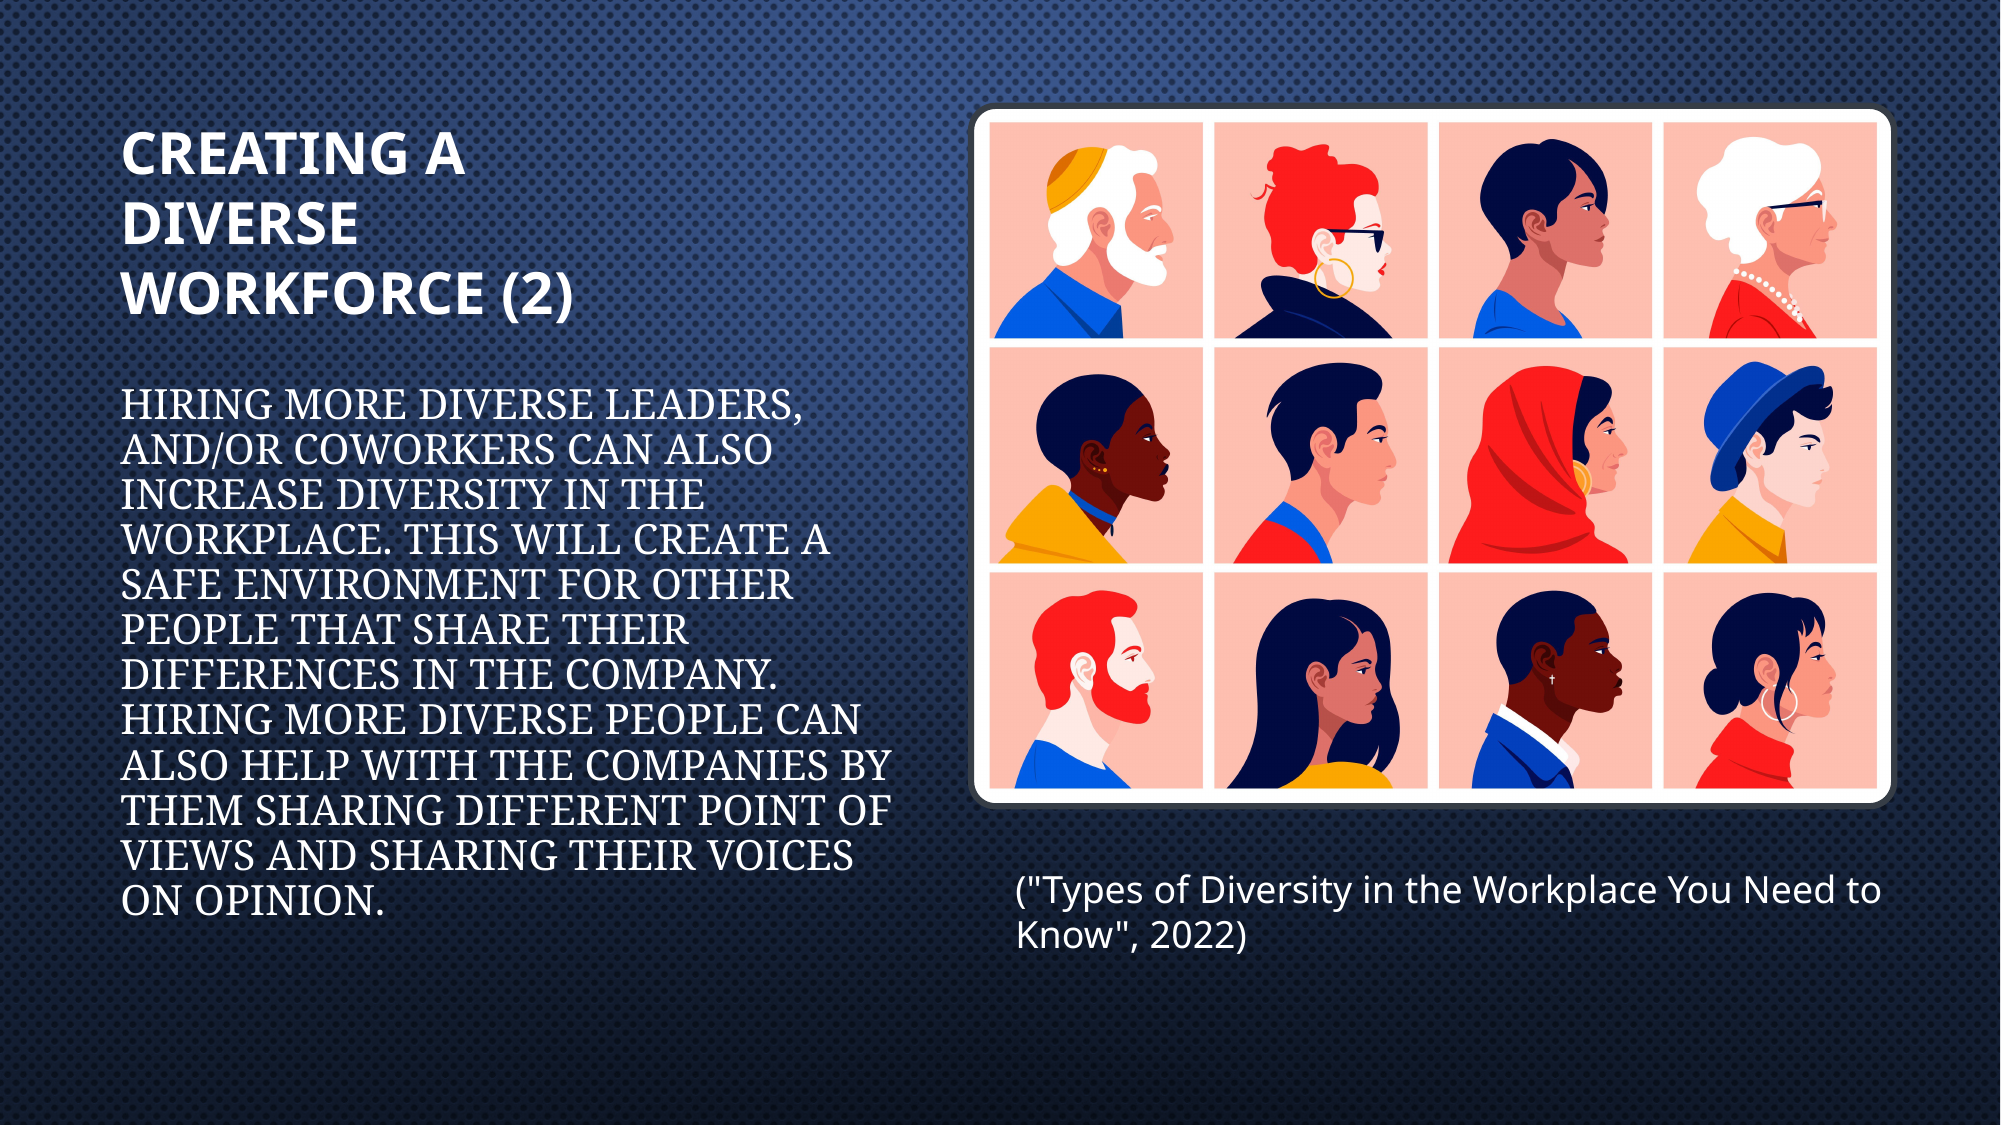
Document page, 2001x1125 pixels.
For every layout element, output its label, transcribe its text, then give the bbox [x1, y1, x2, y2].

text_box ("Types of Diversity in the Workplace You Need to Know", 2022) [1000, 859, 2000, 964]
picture [970, 105, 1895, 807]
title Creating a Diverse Workforce (2) [105, 99, 704, 282]
text_box Hiring more diverse leaders, and/or coworkers can also increase diversity in the workplace. This will create a safe environment for other people that share their differences in the company. Hiring more diverse people can also help with the companies by them sharing different point of views and sharing their voices on opinion. [105, 282, 924, 1025]
